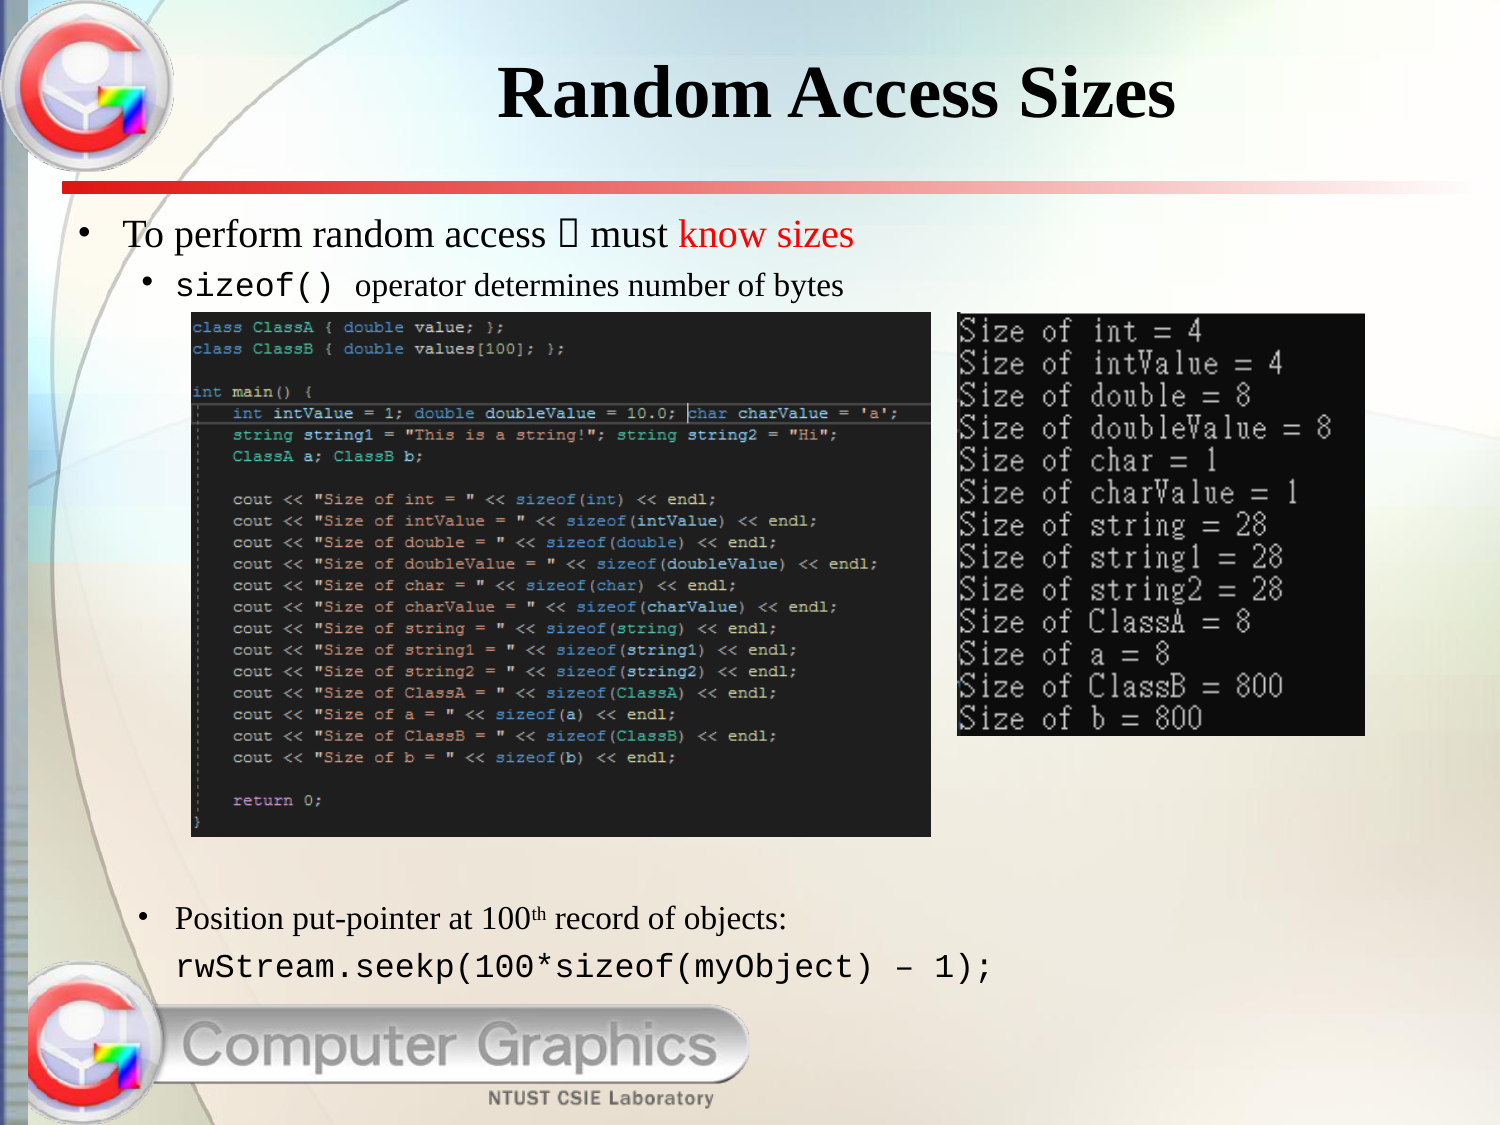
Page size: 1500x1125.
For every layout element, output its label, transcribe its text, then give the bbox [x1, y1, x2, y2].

picture [0, 0, 1500, 1125]
list To perform random access  must know sizes sizeof() operator determines number of bytes Position put-pointer at 100th record of objects: rwStream.seekp(100*sizeof(myObject) – 1); [62, 200, 1463, 1000]
title Random Access Sizes [174, 0, 1500, 175]
